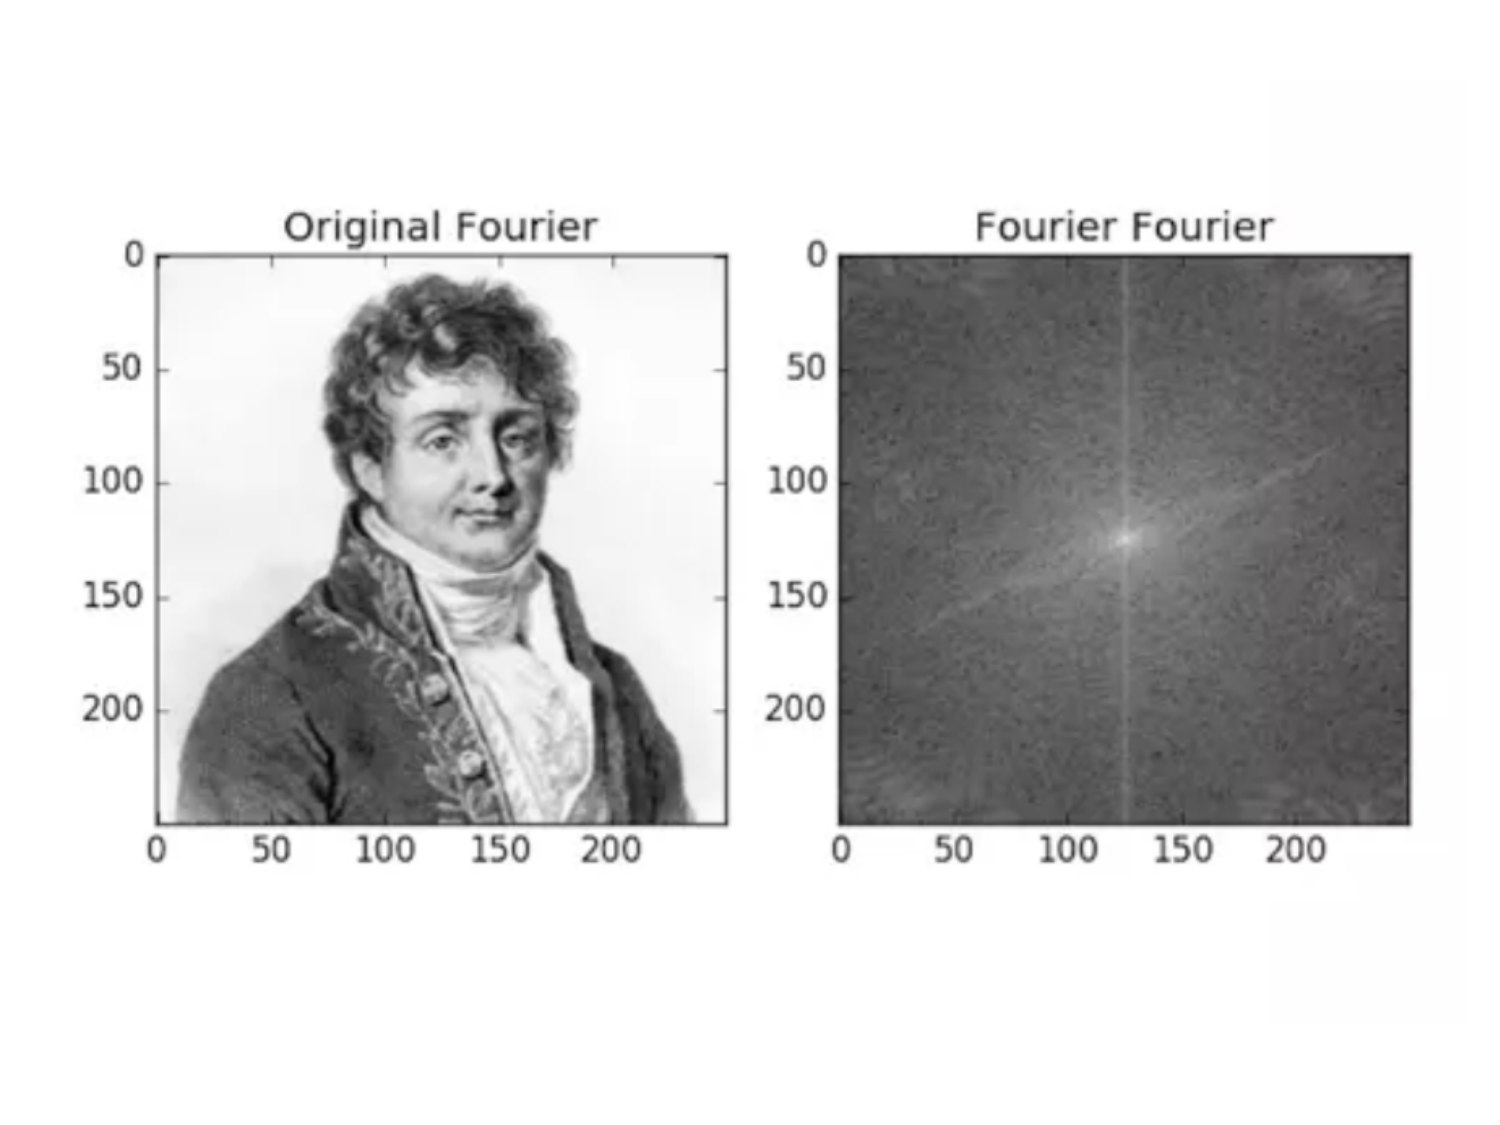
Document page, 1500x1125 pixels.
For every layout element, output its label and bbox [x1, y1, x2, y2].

picture [0, 77, 1468, 1024]
